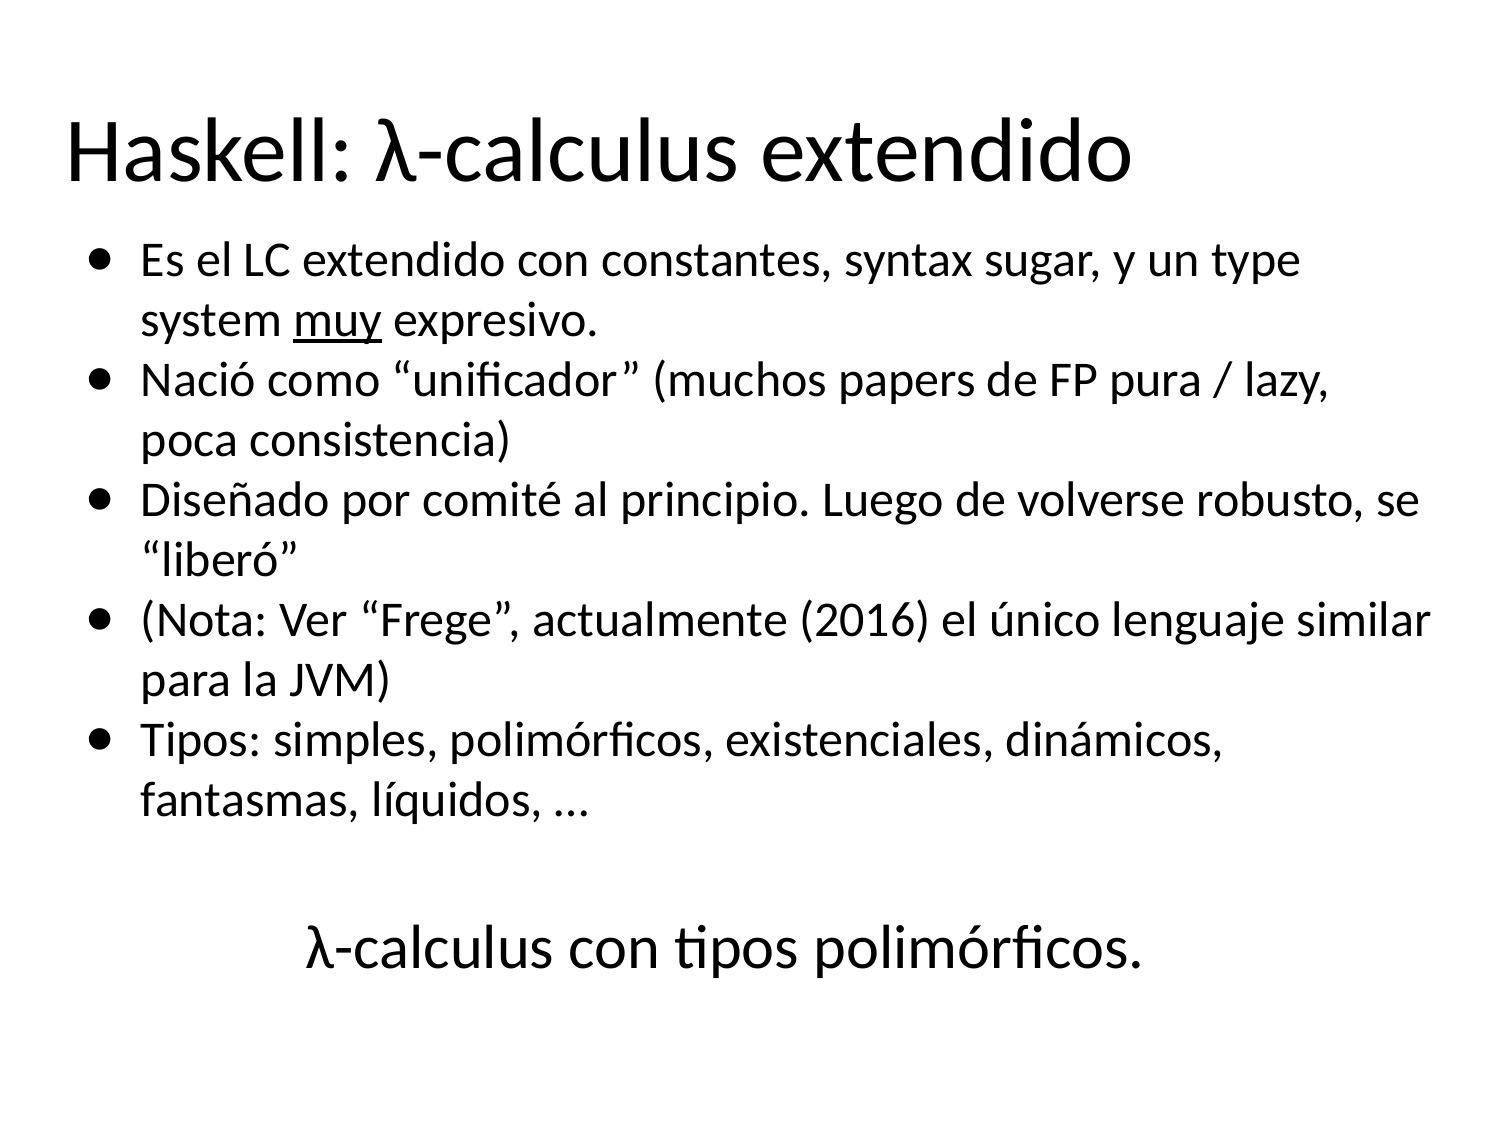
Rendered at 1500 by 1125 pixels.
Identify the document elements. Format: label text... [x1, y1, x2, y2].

text_box Es el LC extendido con constantes, syntax sugar, y un type system muy expresivo. Nació como “unificador” (muchos papers de FP pura / lazy, poca consistencia) Diseñado por comité al principio. Luego de volverse robusto, se “liberó” (Nota: Ver “Frege”, actualmente (2016) el único lenguaje similar para la JVM) Tipos: simples, polimórficos, existenciales, dinámicos, fantasmas, líquidos, … [51, 211, 1449, 574]
text_box Haskell: λ-calculus extendido [51, 74, 1449, 169]
text_box λ-calculus con tipos polimórficos. [26, 891, 1425, 1125]
